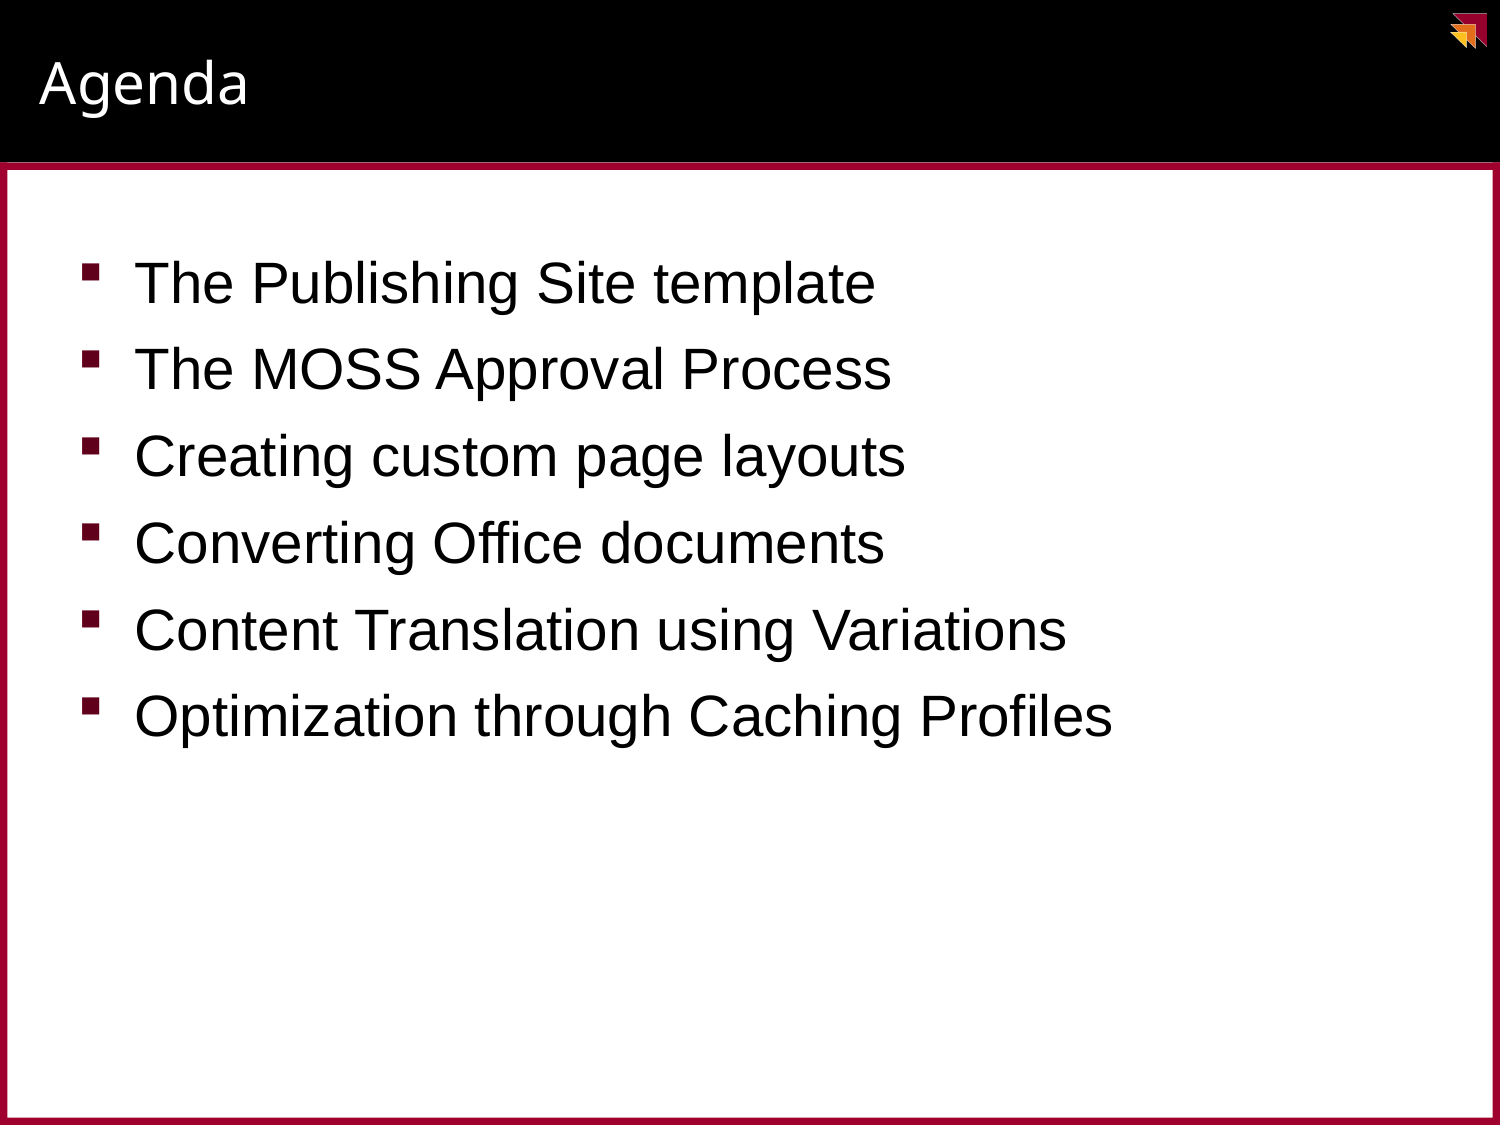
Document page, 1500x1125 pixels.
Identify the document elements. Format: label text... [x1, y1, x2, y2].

list The Publishing Site template The MOSS Approval Process Creating custom page layouts Converting Office documents Content Translation using Variations Optimization through Caching Profiles [62, 237, 1438, 1088]
title Agenda [24, 12, 1438, 150]
picture [1450, 13, 1487, 50]
